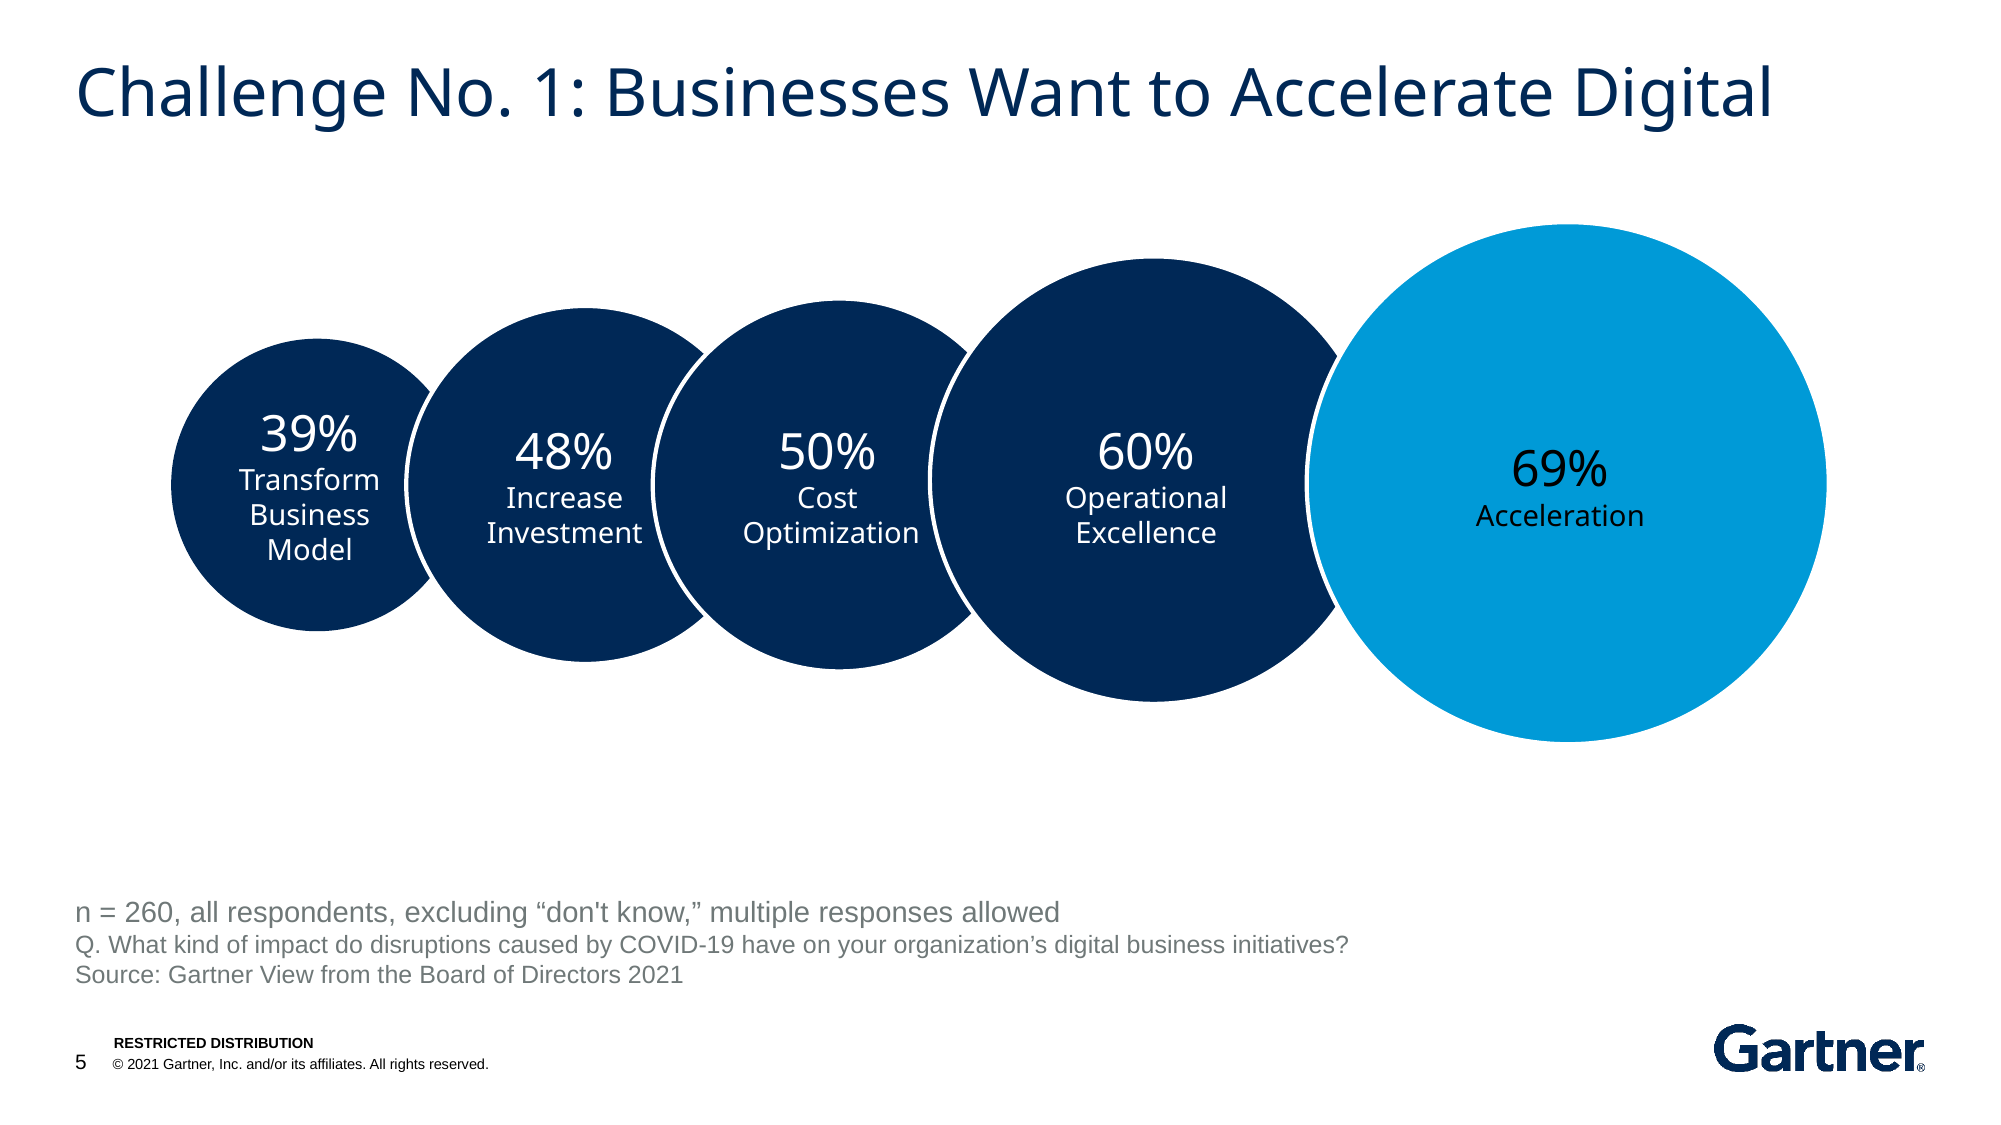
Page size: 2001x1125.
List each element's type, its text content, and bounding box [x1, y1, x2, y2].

text_box 48% Increase Investment [443, 411, 702, 557]
text_box 50% Cost Optimization [702, 411, 983, 557]
text_box n = 260, all respondents, excluding “don't know,” multiple responses allowed Q. What kind of impact do disruptions caused by COVID-19 have on your organization’s digital business initiatives? Source: Gartner View from the Board of Directors 2021 [75, 893, 1926, 993]
picture [1714, 1024, 1925, 1072]
title Challenge No. 1: Businesses Want to Accelerate Digital [75, 59, 1925, 134]
text_box 60% Operational Excellence [984, 411, 1315, 557]
text_box [170, 337, 431, 633]
text_box 39% Transform Business Model [201, 394, 429, 574]
text_box [666, 557, 974, 673]
text_box [1305, 221, 1830, 746]
text_box [405, 304, 707, 665]
text_box 69% Acceleration [1366, 429, 1770, 540]
text_box [666, 297, 970, 411]
text_box [939, 255, 1339, 705]
